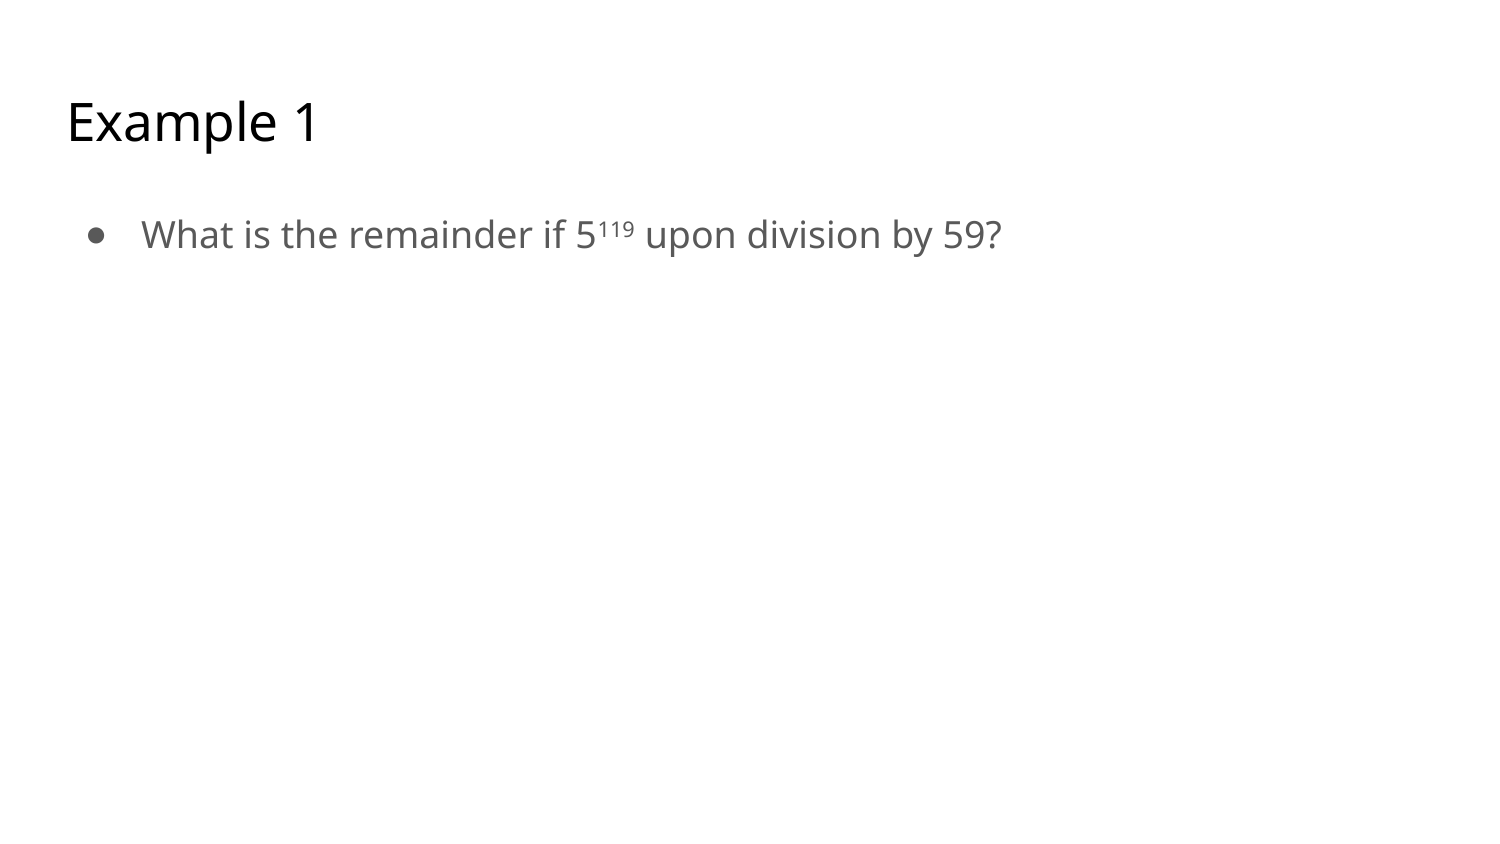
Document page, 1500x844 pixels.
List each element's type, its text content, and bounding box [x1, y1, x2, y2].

list What is the remainder if 5119 upon division by 59? [51, 189, 1449, 750]
title Example 1 [51, 72, 1449, 167]
